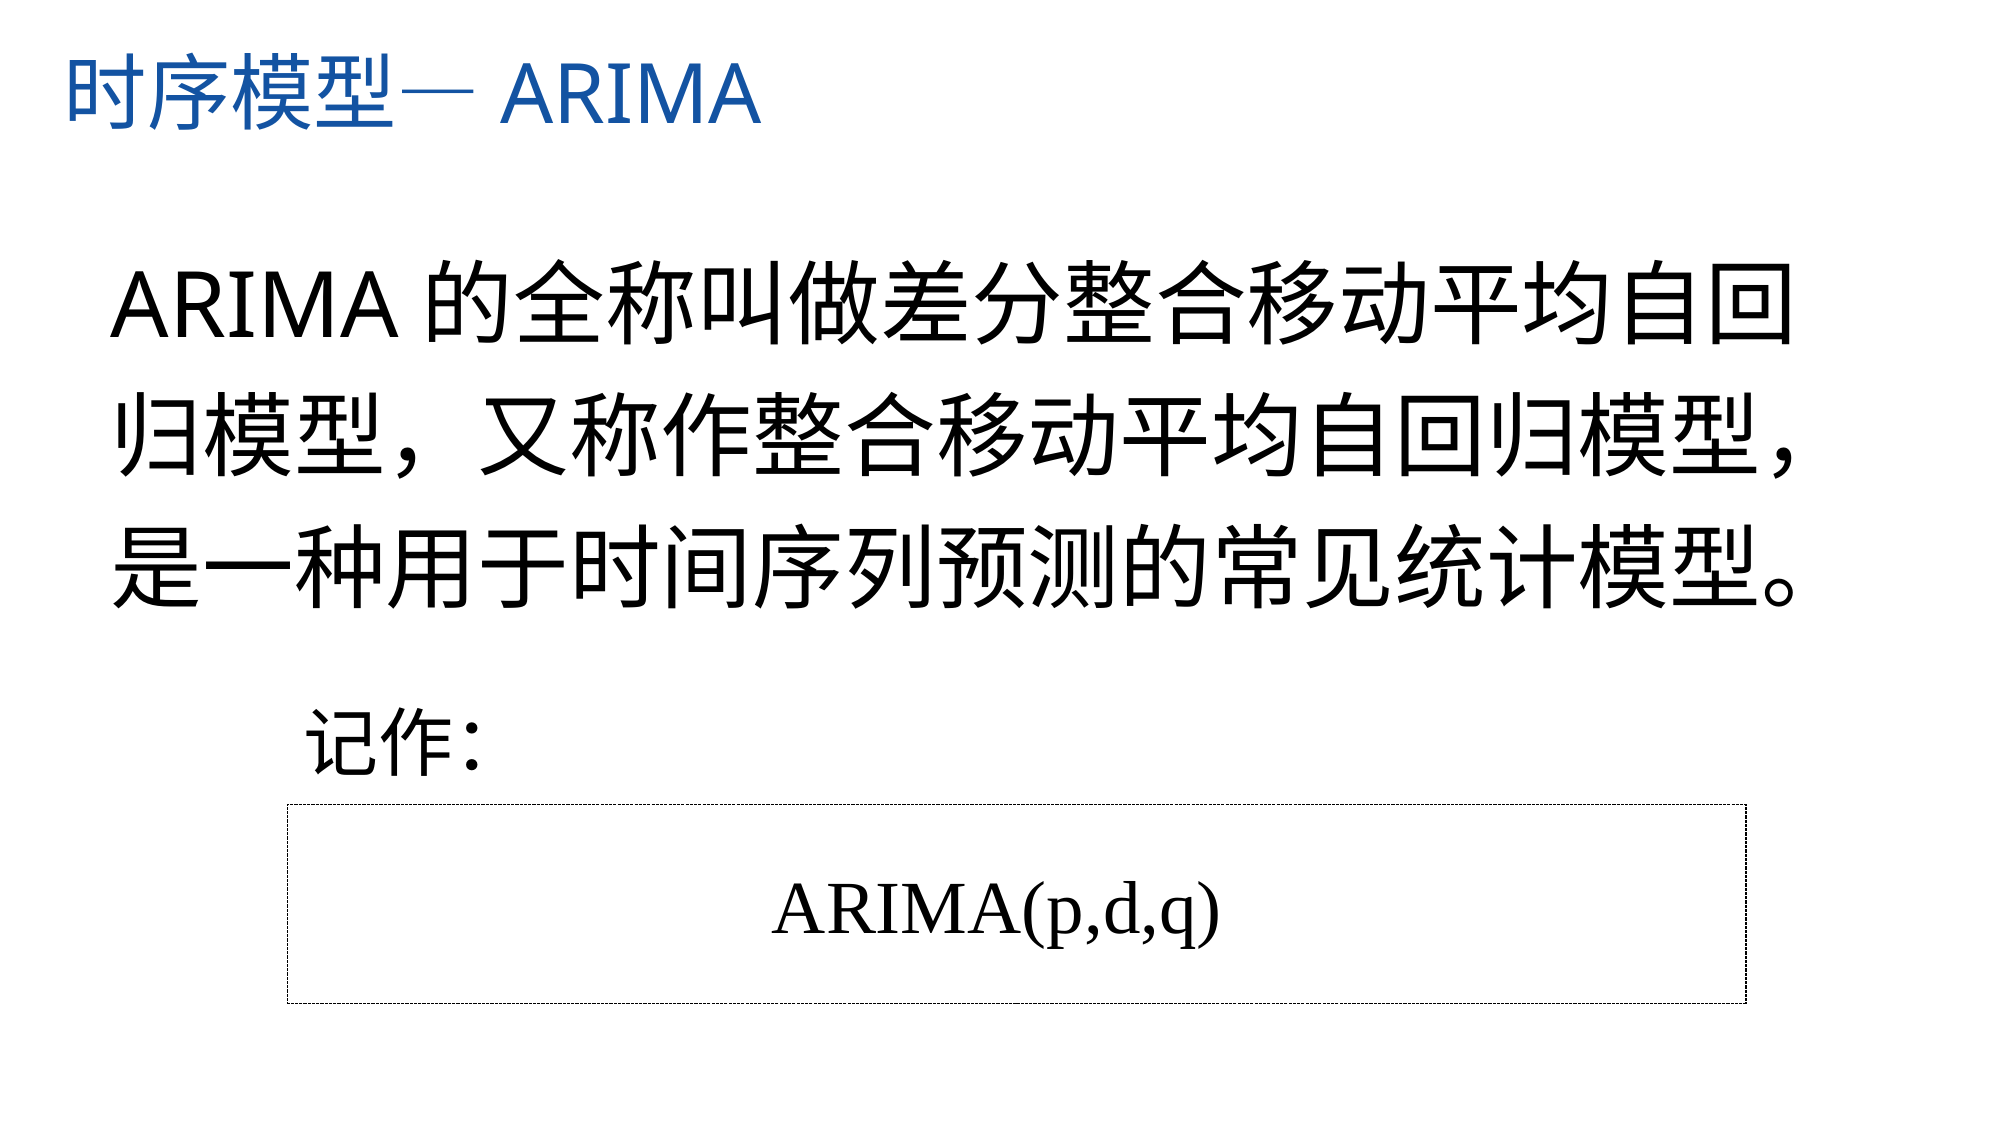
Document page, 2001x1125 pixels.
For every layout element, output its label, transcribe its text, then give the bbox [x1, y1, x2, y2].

text_box [287, 804, 1747, 1004]
text_box 时序模型—ARIMA [49, 32, 1466, 148]
text_box 记作： [288, 670, 544, 793]
text_box ARIMA的全称叫做差分整合移动平均自回归模型，又称作整合移动平均自回归模型，是一种用于时间序列预测的常见统计模型。 [96, 216, 1901, 628]
